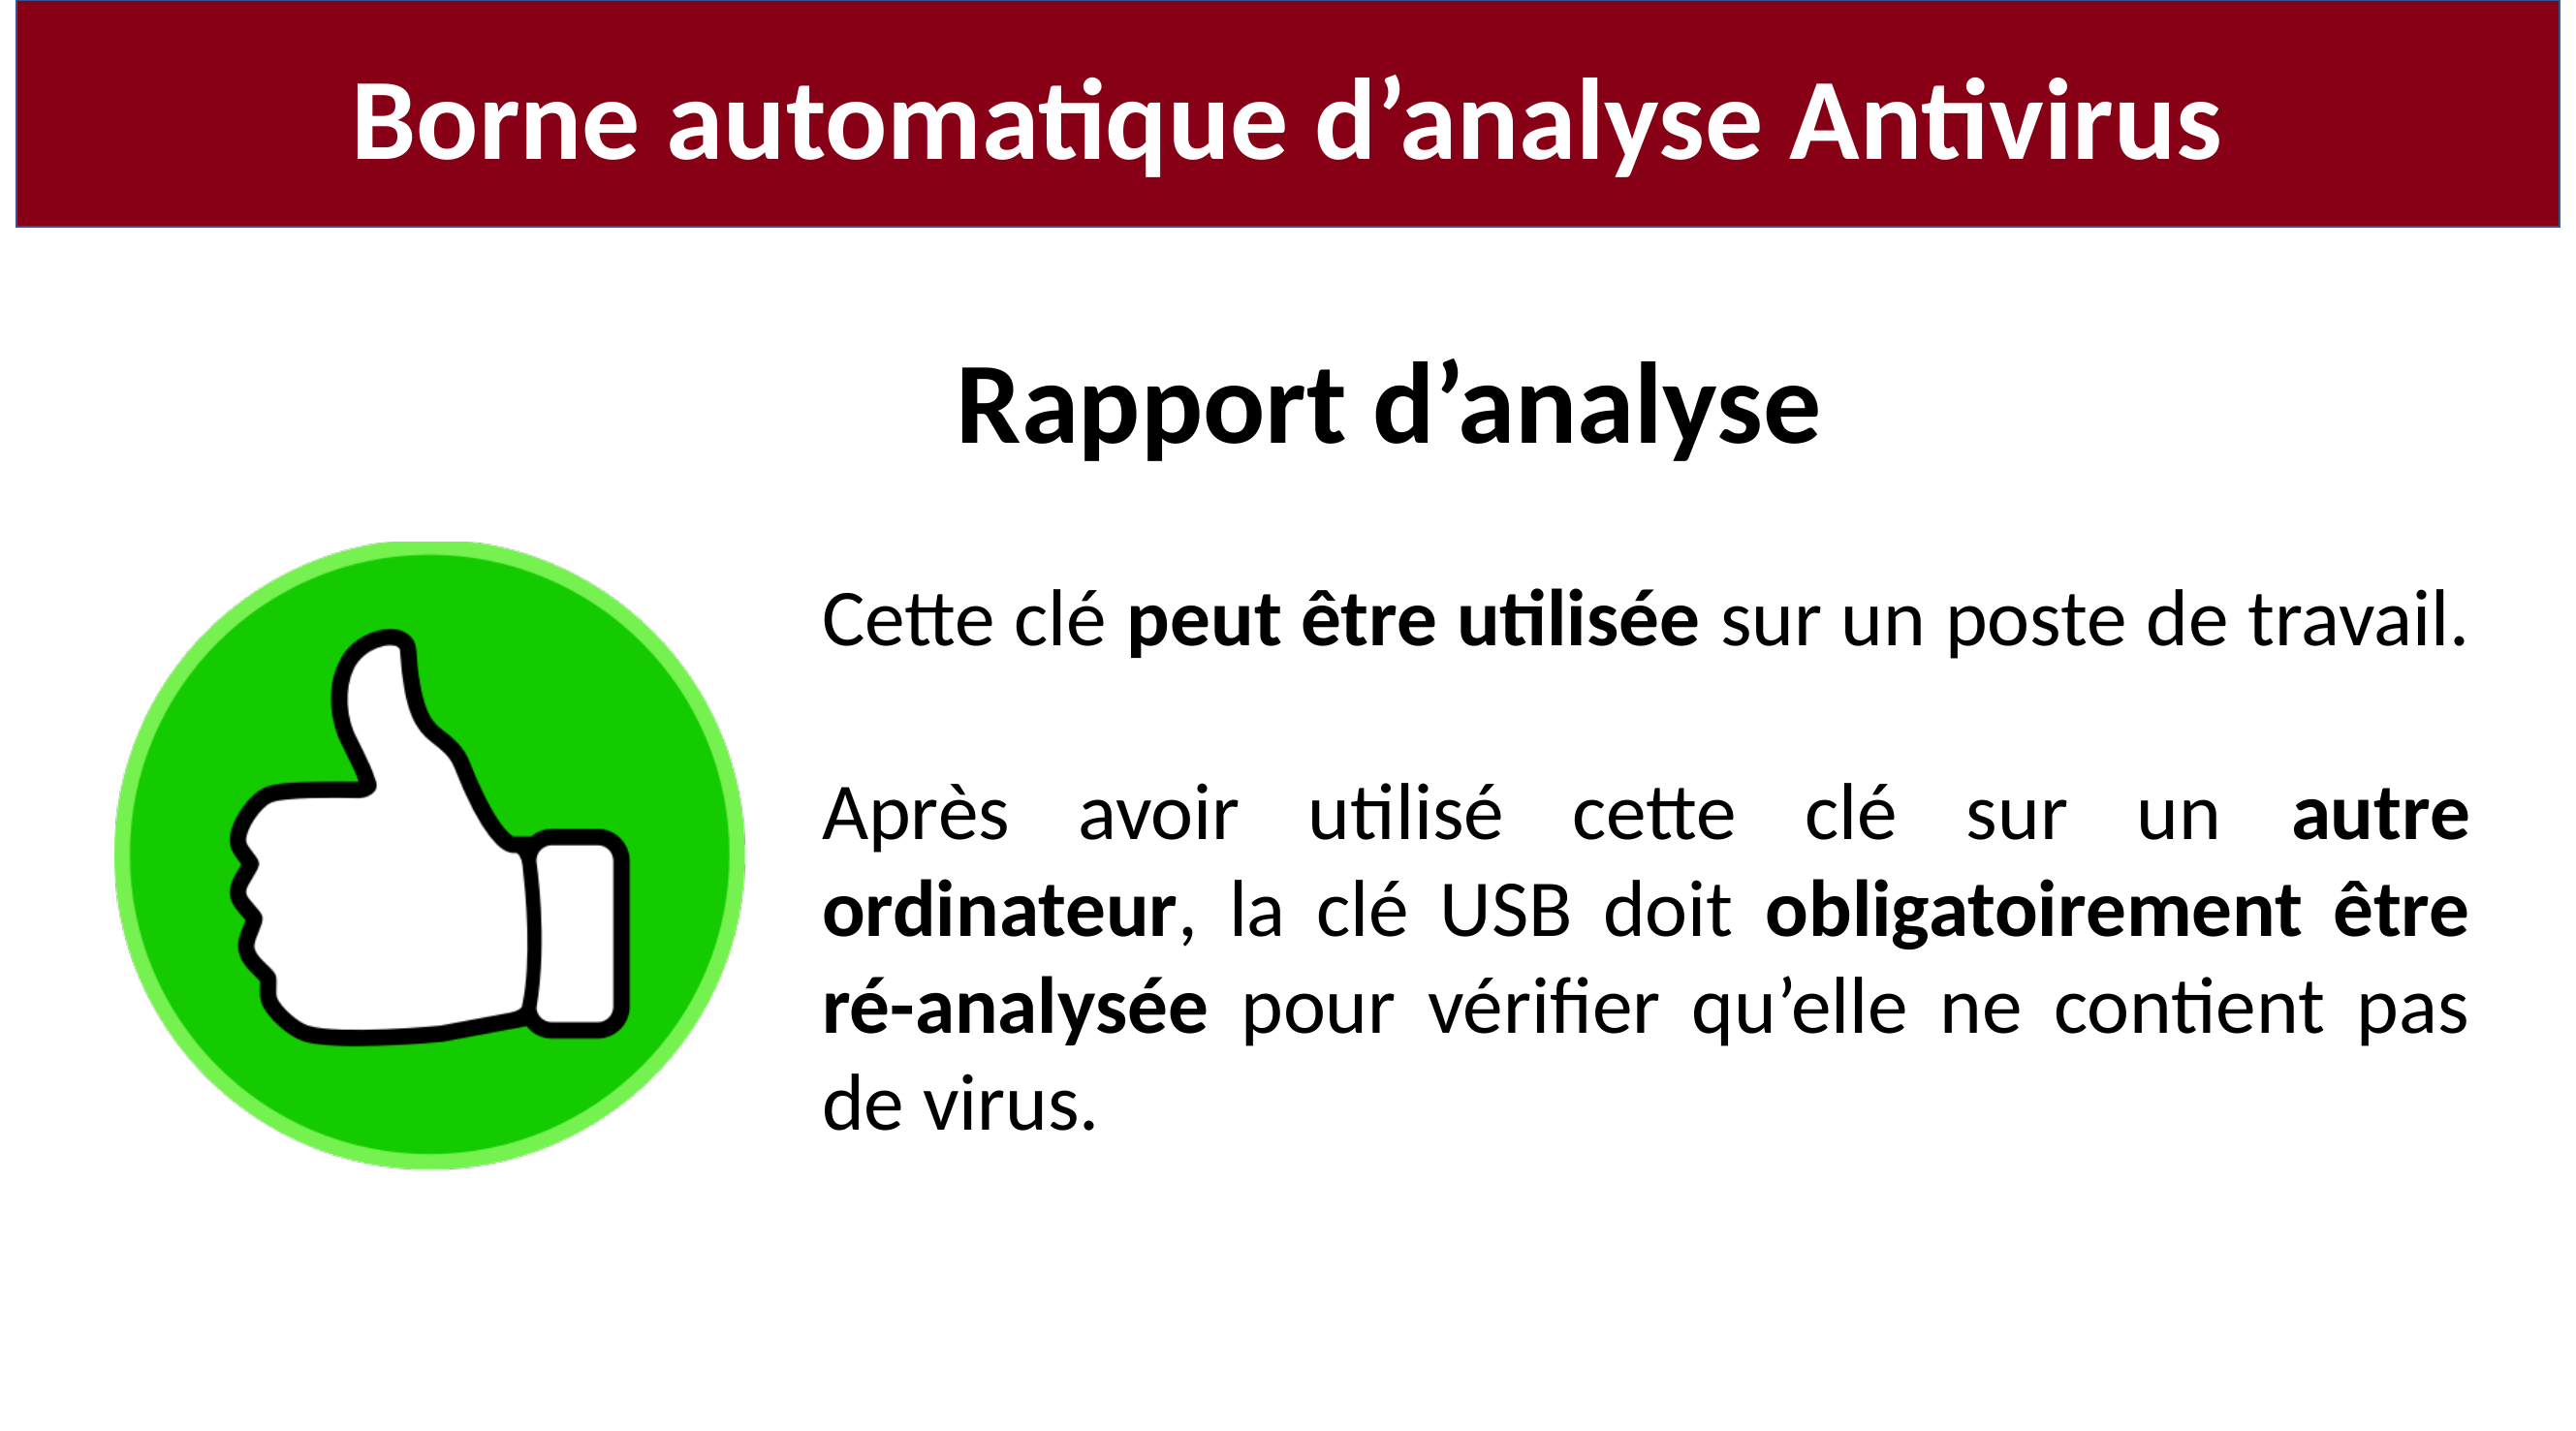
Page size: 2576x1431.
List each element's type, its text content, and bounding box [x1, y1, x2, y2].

text_box Rapport d’analyse [877, 324, 1901, 470]
text_box Borne automatique d’analyse Antivirus [16, 0, 2560, 228]
picture [114, 542, 952, 1379]
text_box Cette clé peut être utilisée sur un poste de travail. Après avoir utilisé cette clé sur un autre ordinateur, la clé USB doit obligatoirement être ré-analysée pour vérifier qu’elle ne contient pas de virus. [952, 561, 2477, 1149]
